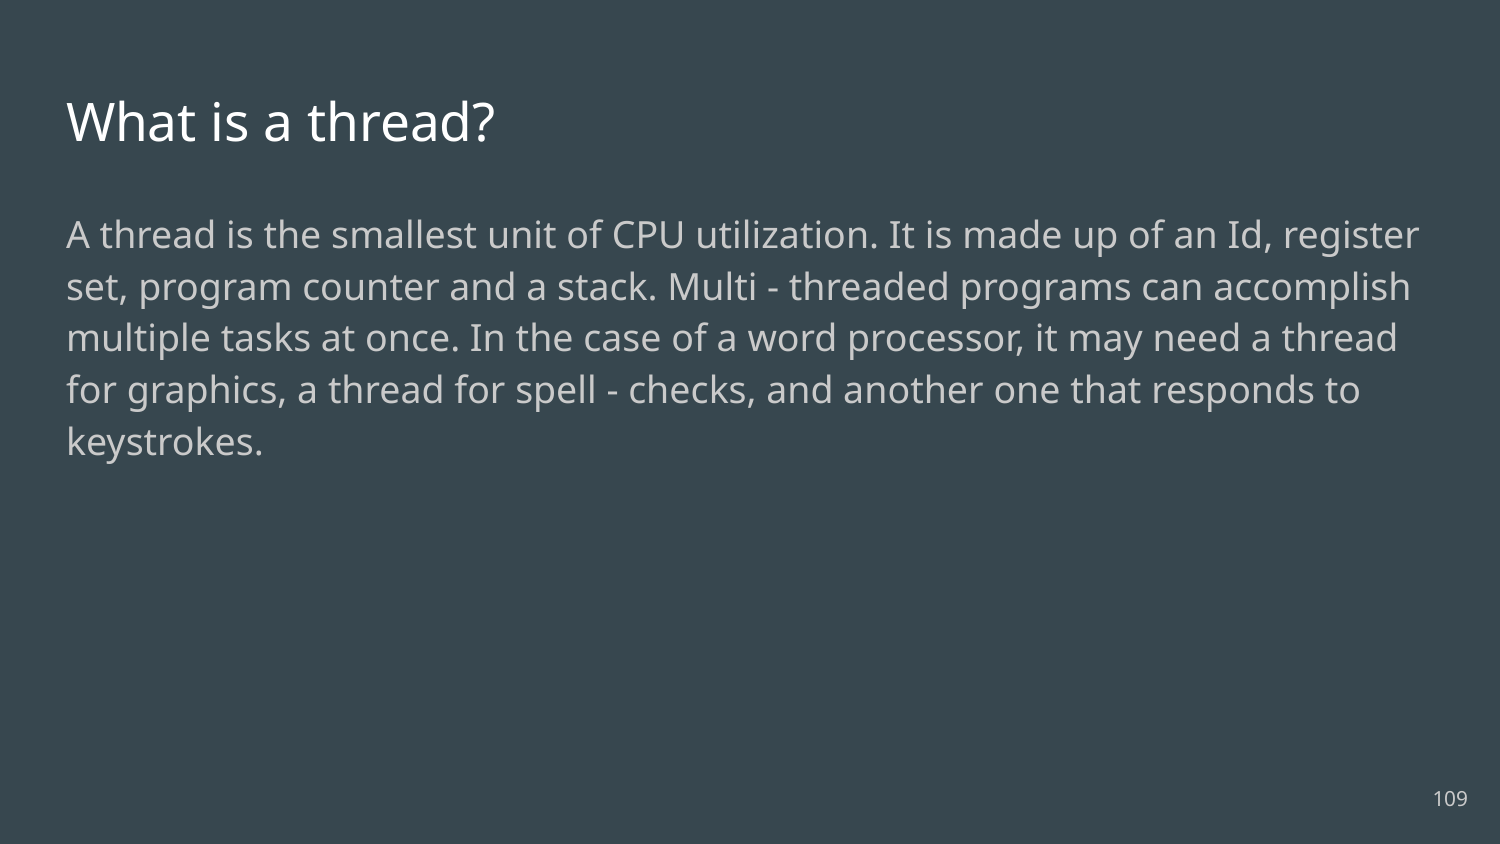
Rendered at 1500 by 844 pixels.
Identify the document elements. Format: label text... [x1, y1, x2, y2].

list A thread is the smallest unit of CPU utilization. It is made up of an Id, register set, program counter and a stack. Multi - threaded programs can accomplish multiple tasks at once. In the case of a word processor, it may need a thread for graphics, a thread for spell - checks, and another one that responds to keystrokes. [51, 189, 1449, 750]
title What is a thread? [51, 72, 1449, 167]
slide_number 109 [1392, 767, 1483, 833]
